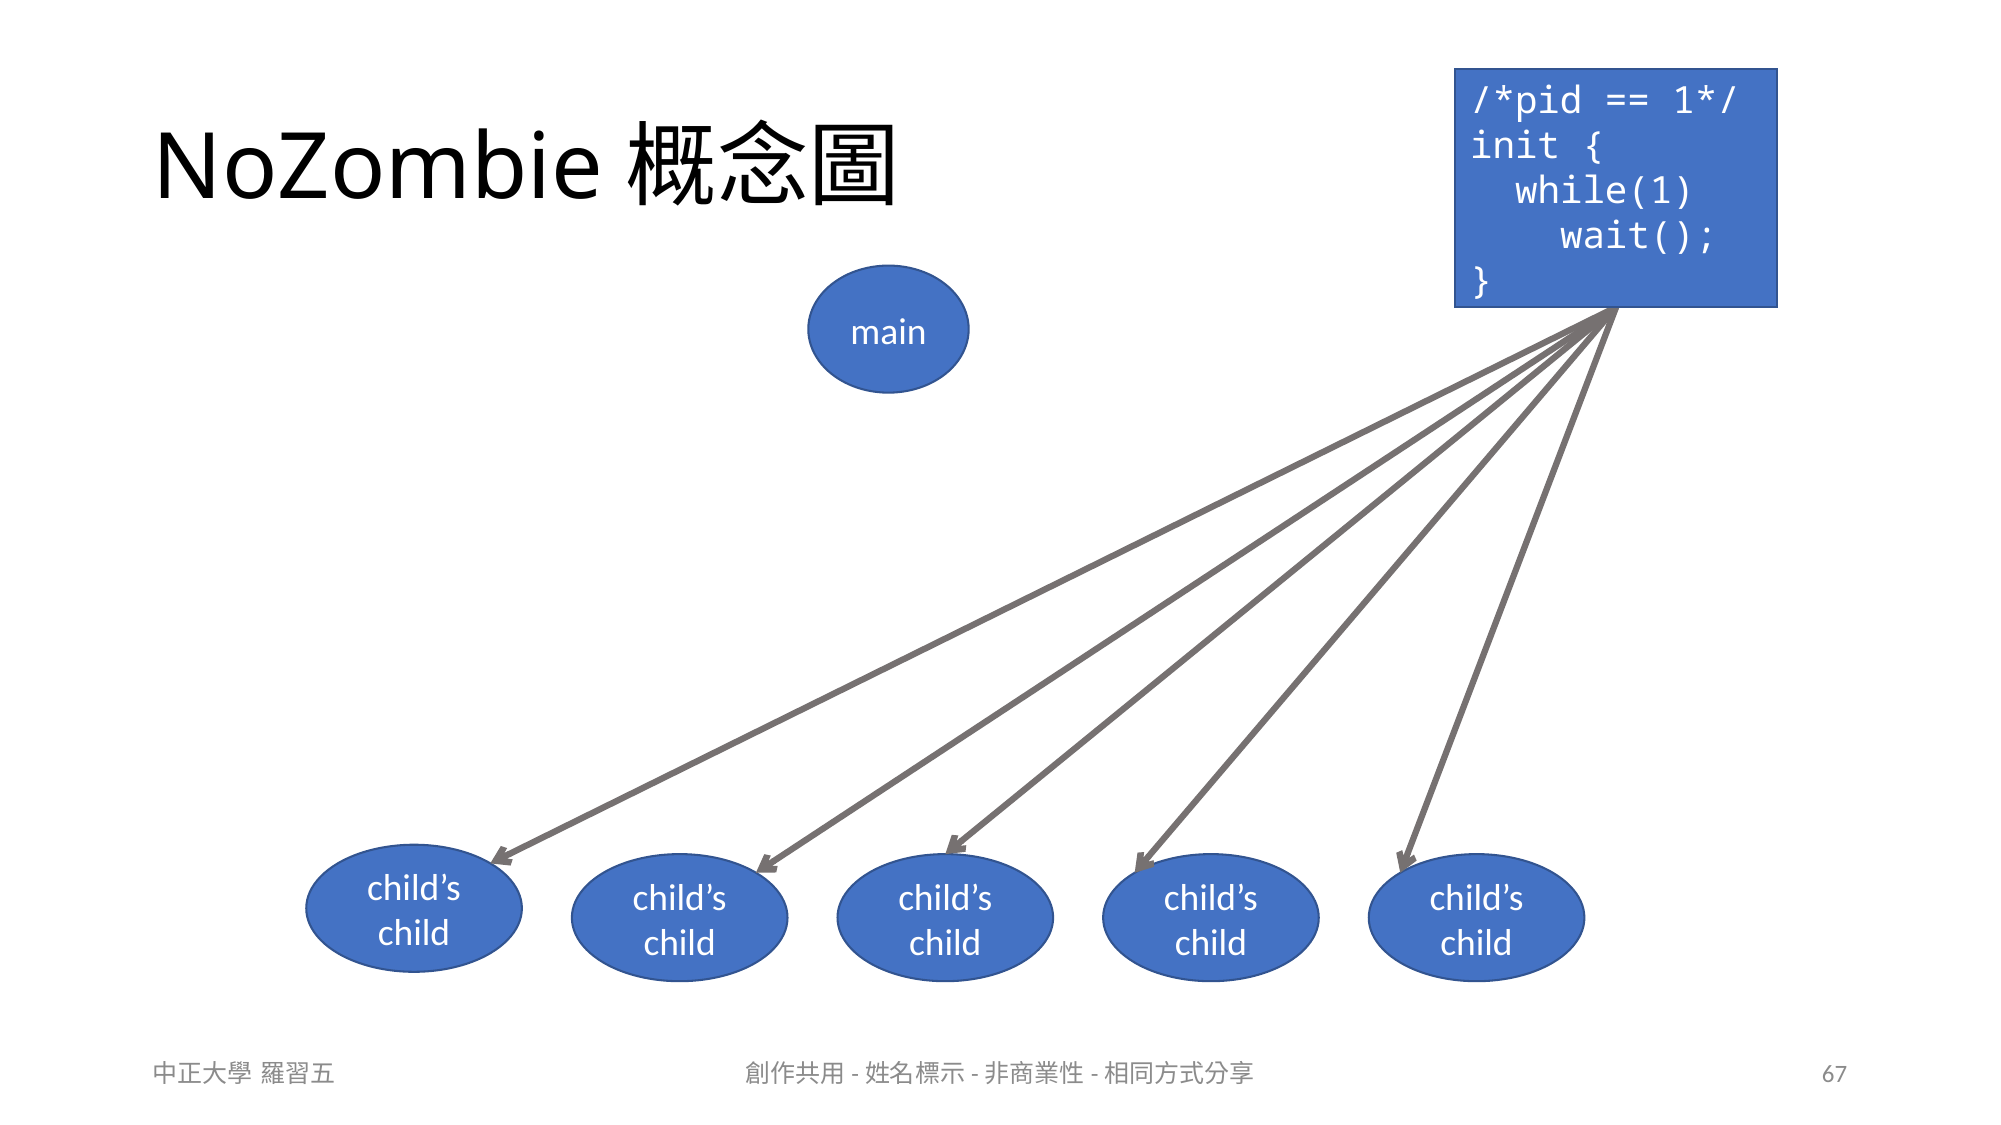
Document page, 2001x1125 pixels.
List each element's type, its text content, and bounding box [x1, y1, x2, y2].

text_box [1134, 307, 1400, 873]
text_box child’s child [305, 843, 523, 973]
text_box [755, 307, 1134, 873]
footer 創作共用-姓名標示-非商業性-相同方式分享 [662, 1042, 1338, 1103]
slide_number 中正大學 羅習五 [137, 1042, 588, 1103]
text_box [490, 307, 755, 864]
slide_number 67 [1412, 1042, 1863, 1103]
title NoZombie概念圖 [137, 59, 1863, 278]
text_box child’s child [1367, 873, 1586, 983]
text_box /*pid == 1*/ init { while(1) wait(); } [1454, 68, 1778, 308]
text_box main [812, 264, 965, 307]
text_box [945, 307, 1134, 855]
text_box child’s child [570, 864, 789, 983]
text_box child’s child [836, 873, 1055, 983]
text_box child’s child [1102, 873, 1320, 983]
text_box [1400, 307, 1617, 873]
